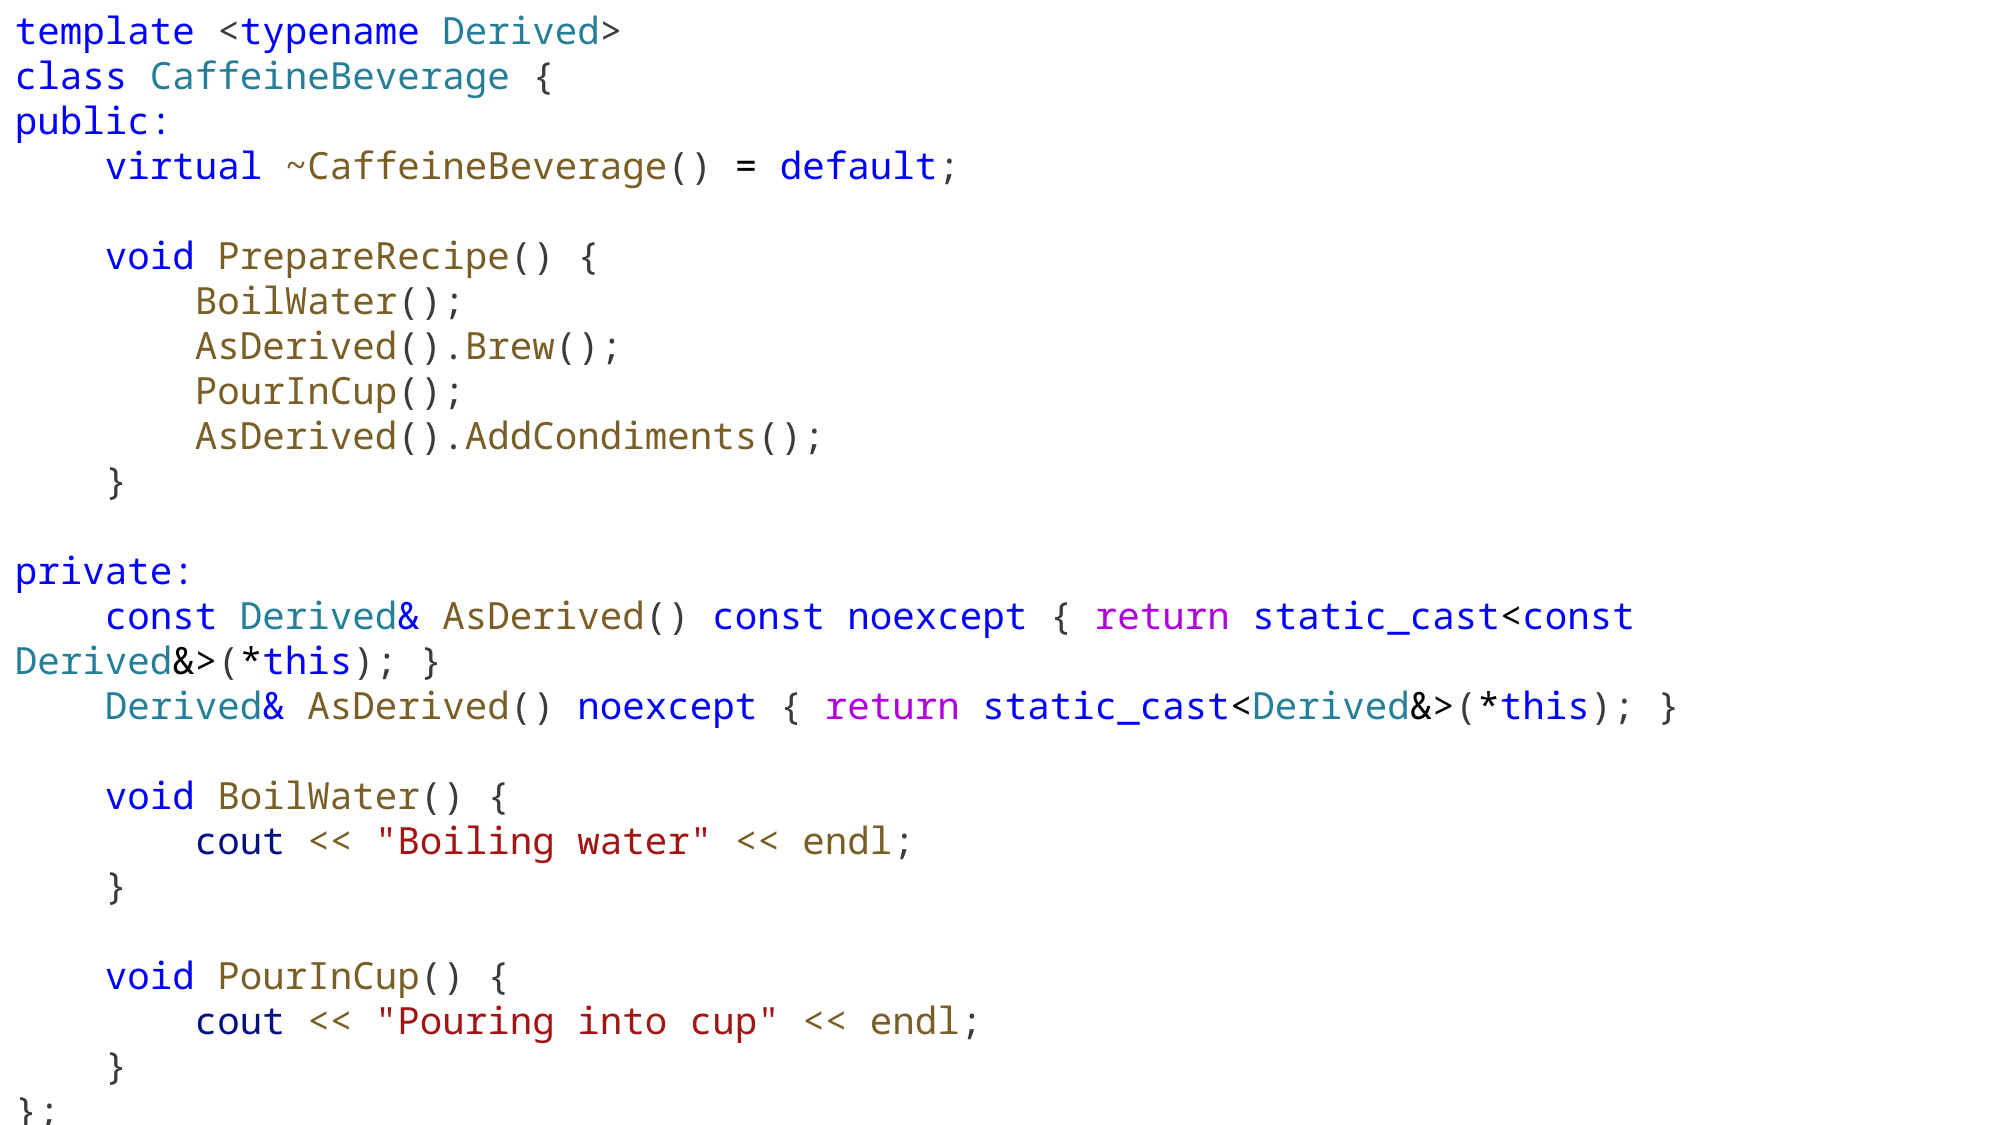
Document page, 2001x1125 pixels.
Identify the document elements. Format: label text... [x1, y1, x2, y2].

text_box template <typename Derived> class CaffeineBeverage { public: virtual ~CaffeineBeverage() = default; void PrepareRecipe() { BoilWater(); AsDerived().Brew(); PourInCup(); AsDerived().AddCondiments(); } private: const Derived& AsDerived() const noexcept { return static_cast<const Derived&>(*this); } Derived& AsDerived() noexcept { return static_cast<Derived&>(*this); } void BoilWater() { cout << "Boiling water" << endl; } void PourInCup() { cout << "Pouring into cup" << endl; } }; [0, 0, 2000, 1125]
